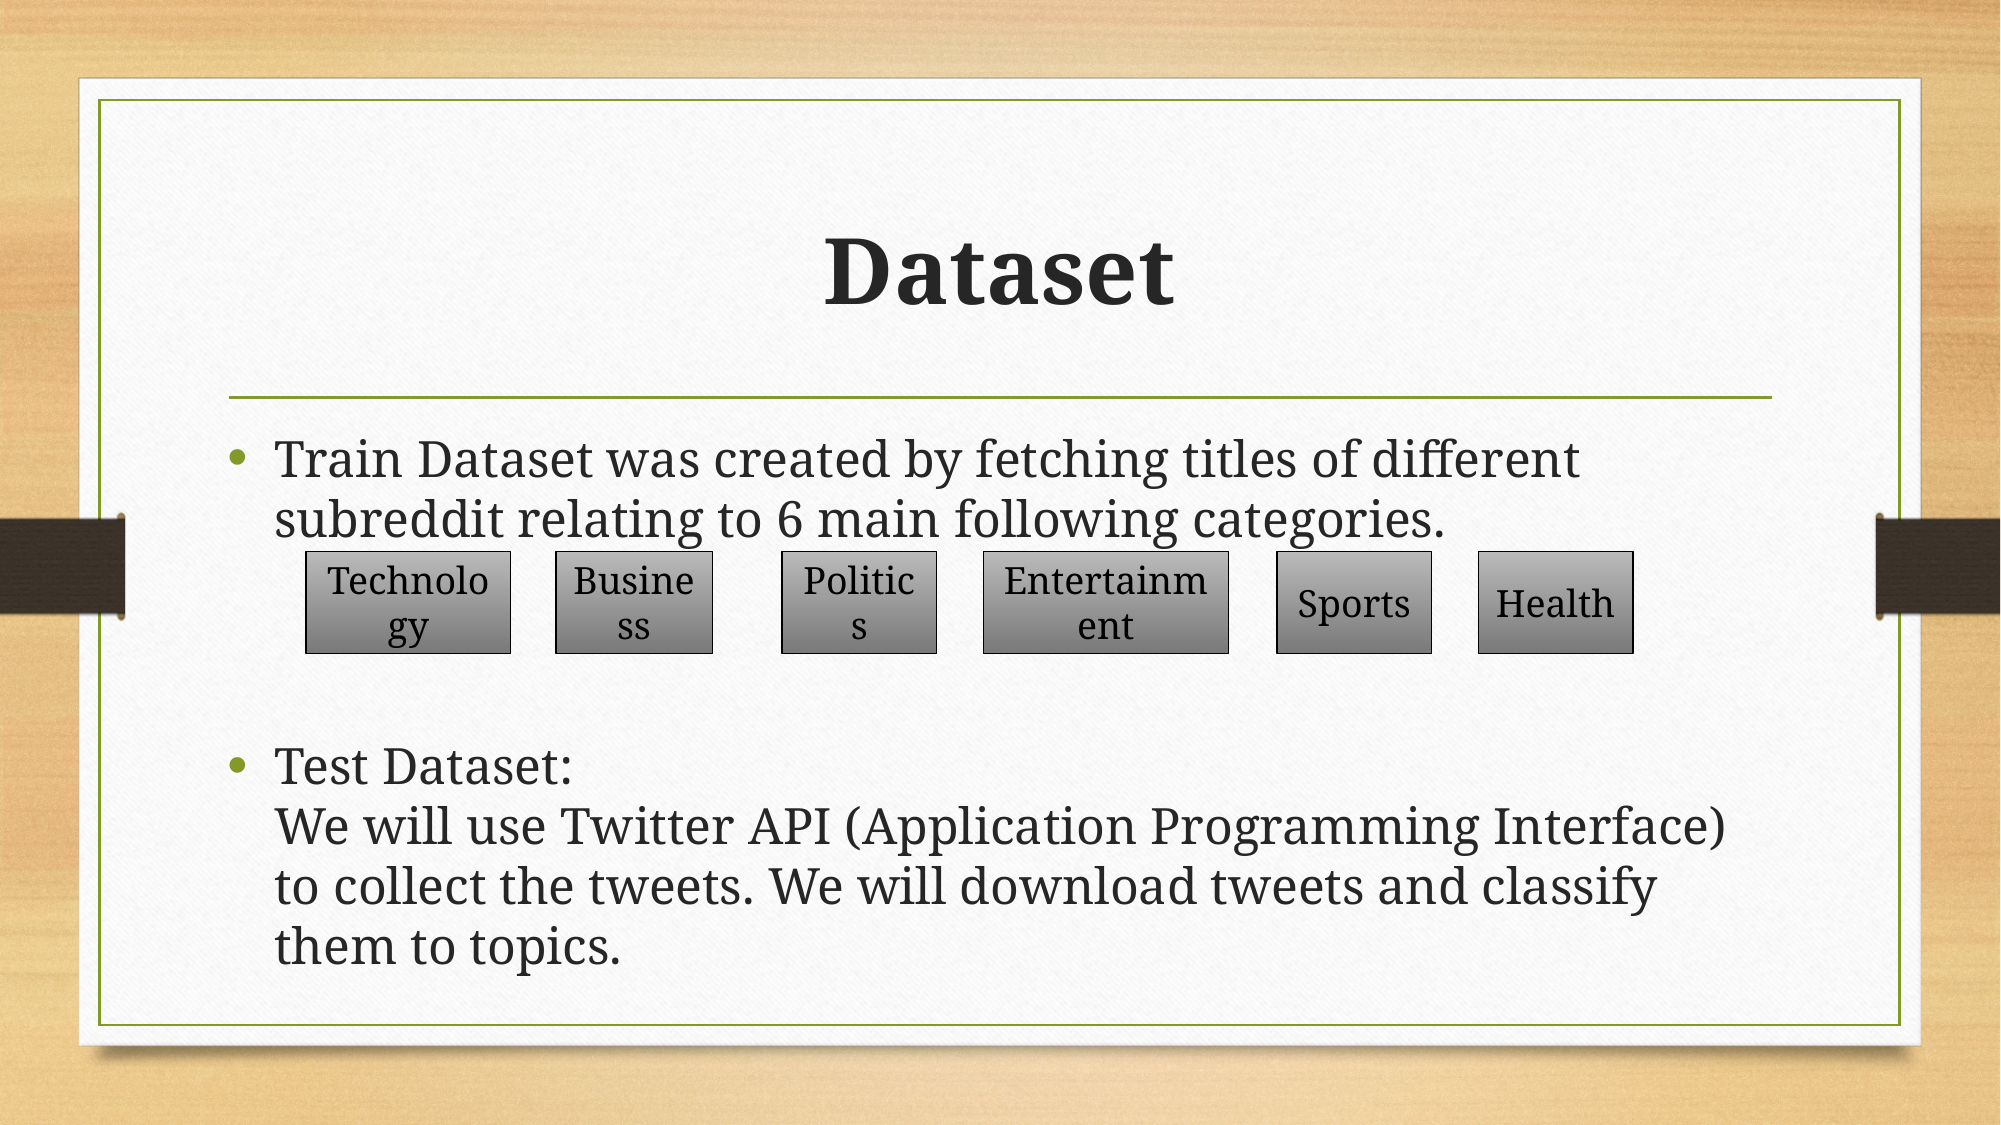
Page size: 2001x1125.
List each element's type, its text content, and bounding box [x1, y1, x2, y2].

list Train Dataset was created by fetching titles of different subreddit relating to 6 main following categories. Test Dataset: We will use Twitter API (Application Programming Interface) to collect the tweets. We will download tweets and classify them to topics. [212, 419, 1788, 1002]
text_box Entertainment [983, 551, 1229, 654]
text_box Sports [1276, 551, 1432, 654]
text_box Health [1478, 551, 1634, 654]
text_box Technology [305, 551, 511, 654]
text_box Business [555, 551, 713, 654]
picture [0, 0, 2001, 1125]
text_box Politics [781, 551, 937, 654]
title Dataset [212, 161, 1788, 375]
